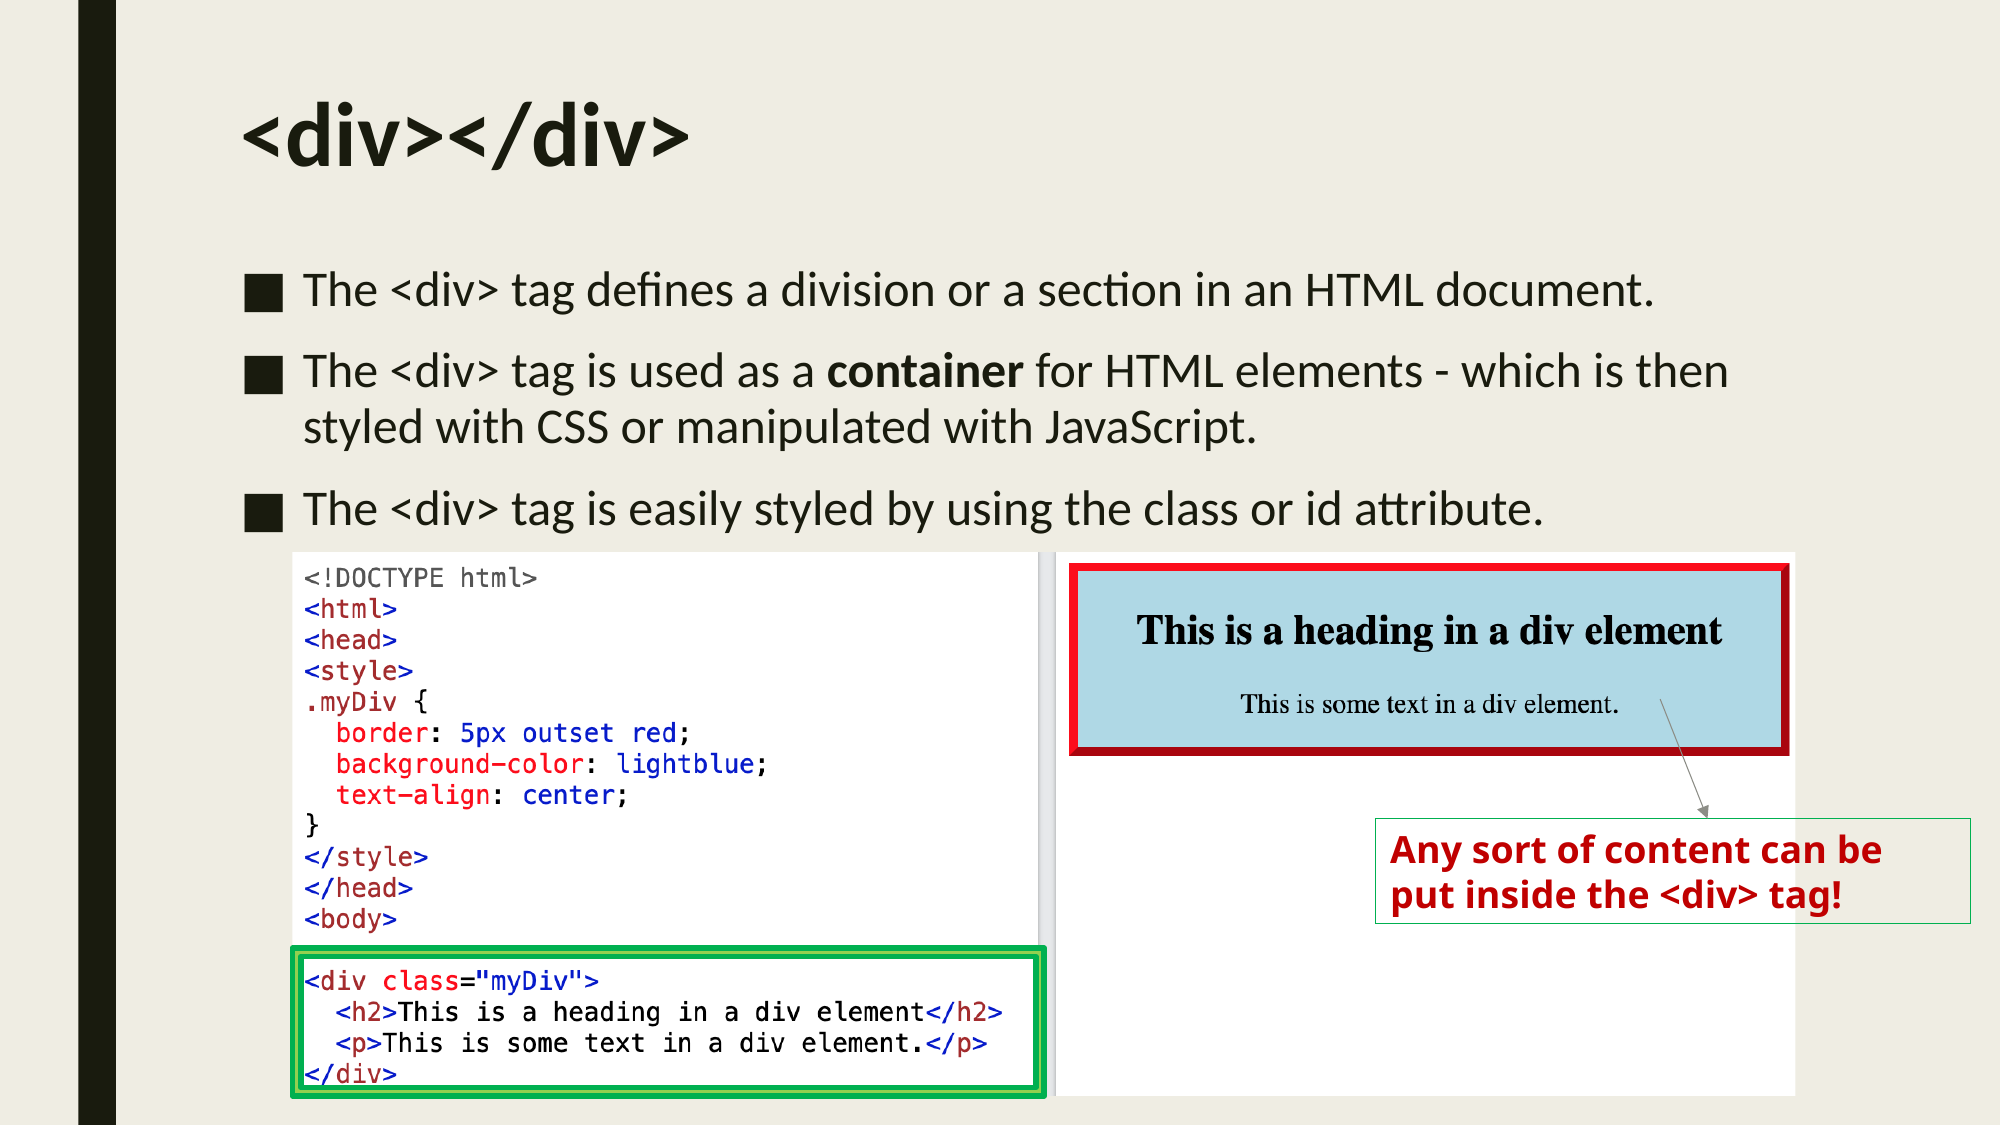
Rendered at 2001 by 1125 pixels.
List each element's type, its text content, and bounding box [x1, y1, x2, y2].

text_box [290, 945, 1047, 1099]
picture [292, 552, 1796, 1096]
list The <div> tag defines a division or a section in an HTML document. The <div> tag is used as a container for HTML elements - which is then styled with CSS or manipulated with JavaScript. The <div> tag is easily styled by using the class or id attribute. [225, 253, 1863, 1013]
text_box Any sort of content can be put inside the <div> tag! [1796, 818, 1971, 924]
title <div></div> [225, 80, 1863, 208]
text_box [1660, 699, 1708, 819]
